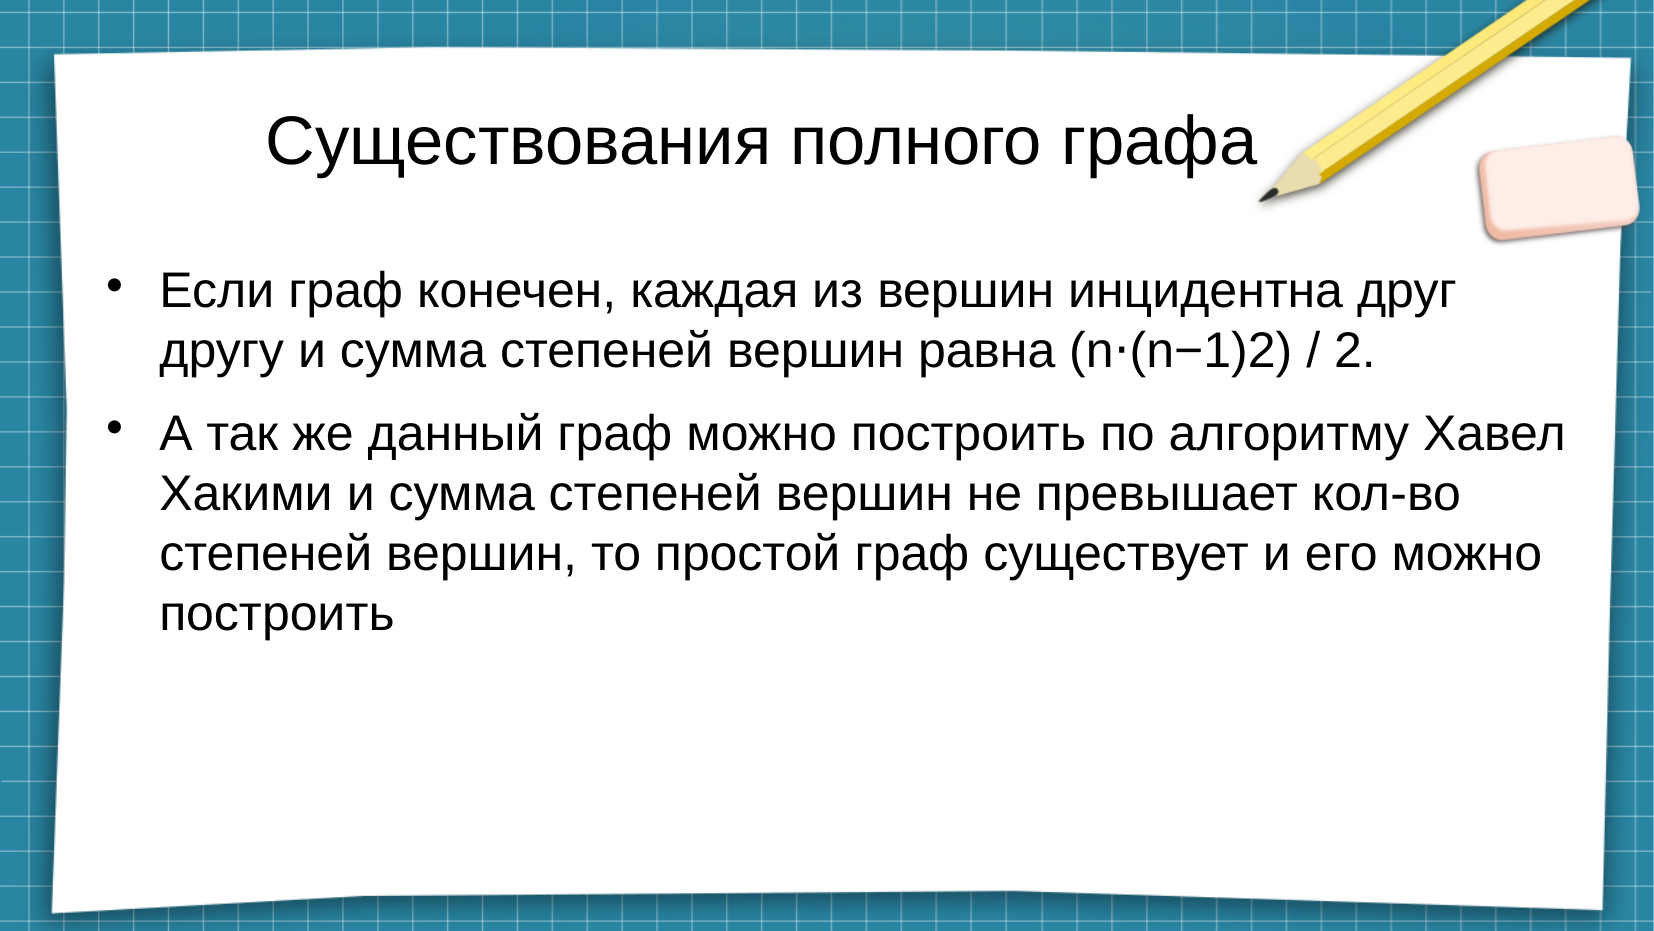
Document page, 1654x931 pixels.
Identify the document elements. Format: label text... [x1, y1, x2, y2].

picture [0, 0, 1654, 931]
title Существования полного графа [17, 59, 1506, 215]
list Если граф конечен, каждая из вершин инцидентна друг другу и сумма степеней вершин равна (n⋅(n−1)2) / 2. А так же данный граф можно построить по алгоритму Хавел Хакими и сумма степеней вершин не превышает кол-во степеней вершин, то простой граф существует и его можно построить [88, 257, 1577, 798]
